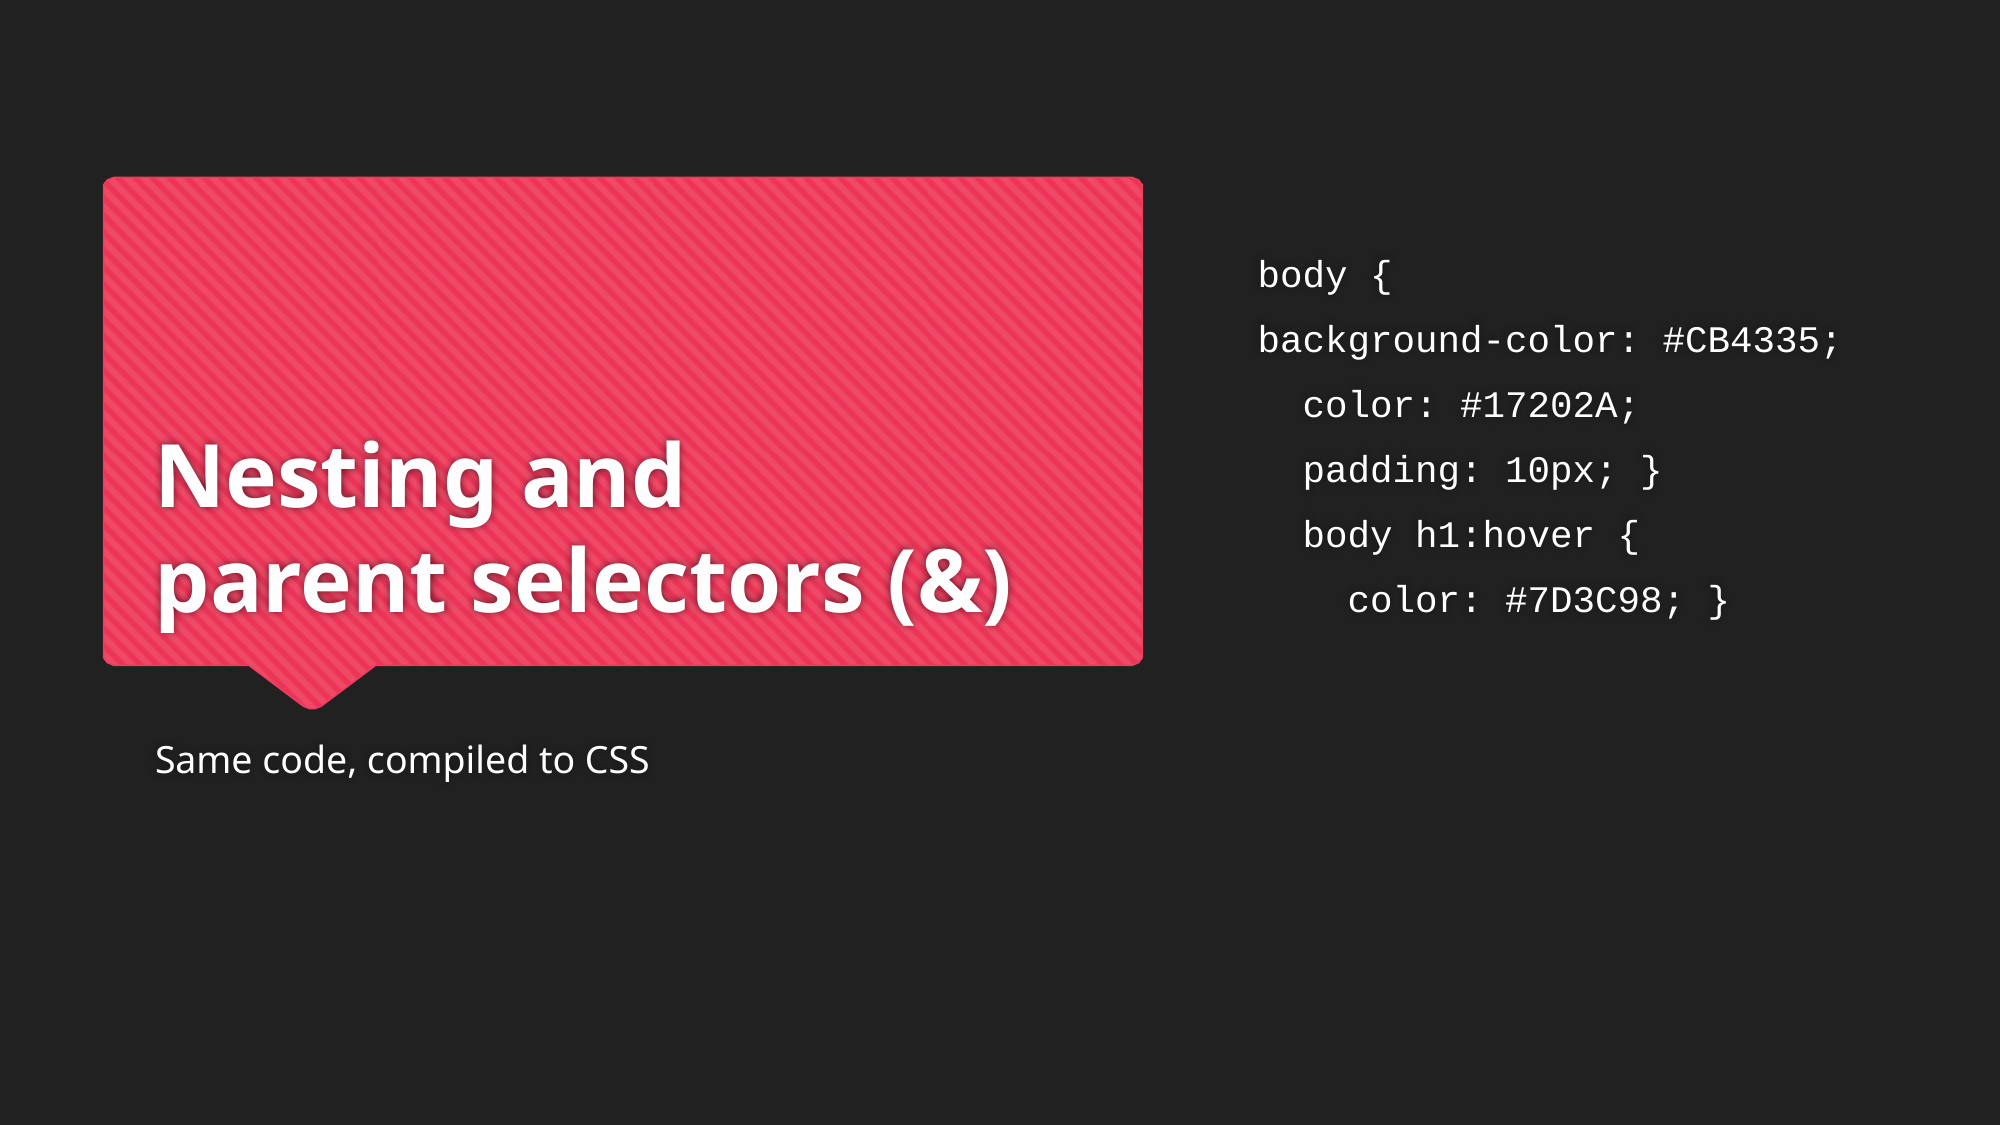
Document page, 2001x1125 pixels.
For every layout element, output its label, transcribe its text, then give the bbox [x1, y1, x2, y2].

list Same code, compiled to CSS [139, 728, 1107, 846]
title Nesting and parent selectors (&) [139, 203, 1107, 638]
list body { background-color: #CB4335; color: #17202A; padding: 10px; } body h1:hover { color: #7D3C98; } [1242, 177, 1868, 846]
